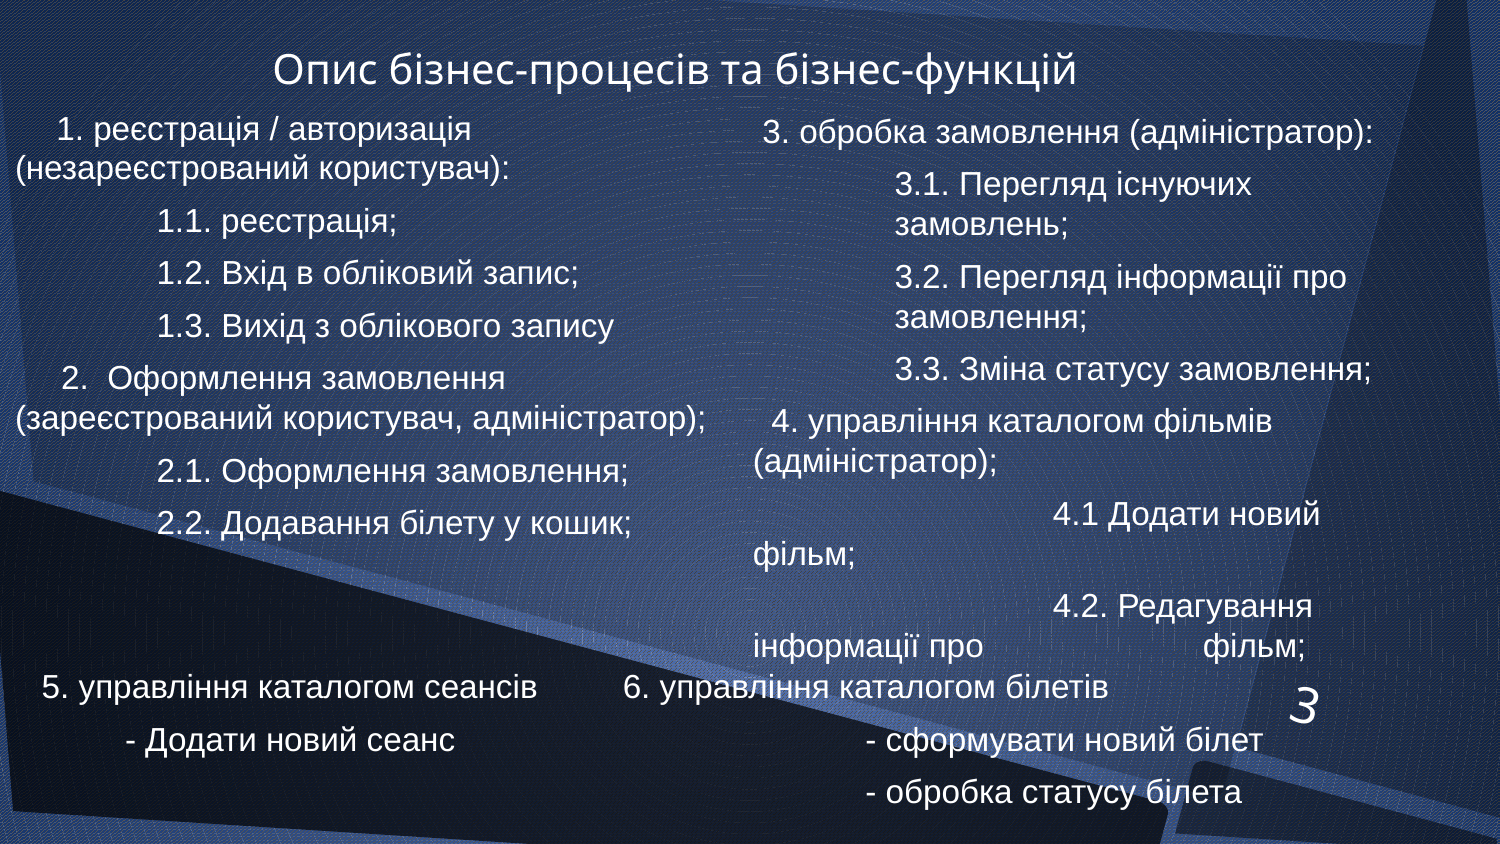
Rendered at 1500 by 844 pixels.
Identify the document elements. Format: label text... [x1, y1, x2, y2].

slide_number 3 [1359, 698, 1368, 735]
text_box 3. обробка замовлення (адміністратор): 3.1. Перегляд існуючих замовлень; 3.2. Перегляд інформації про замовлення; 3.3. Зміна статусу замовлення; 4. управління каталогом фільмів (адміністратор); 4.1 Додати новий фільм; 4.2. Редагування інформації про фільм; [738, 102, 1436, 672]
text_box 6. управління каталогом білетів - сформувати новий білет - обробка статусу білета [608, 658, 1359, 818]
title Опис бізнес-процесів та бізнес-функцій [257, 0, 1500, 108]
list 1. реєстрація / авторизація (незареєстрований користувач): 1.1. реєстрація; 1.2. Вхід в обліковий запис; 1.3. Вихід з облікового запису 2. Оформлення замовлення (зареєстрований користувач, адміністратор); 2.1. Оформлення замовлення; 2.2. Додавання білету у кошик; [0, 91, 738, 683]
text_box 5. управління каталогом сеансів - Додати новий сеанс [17, 658, 608, 766]
